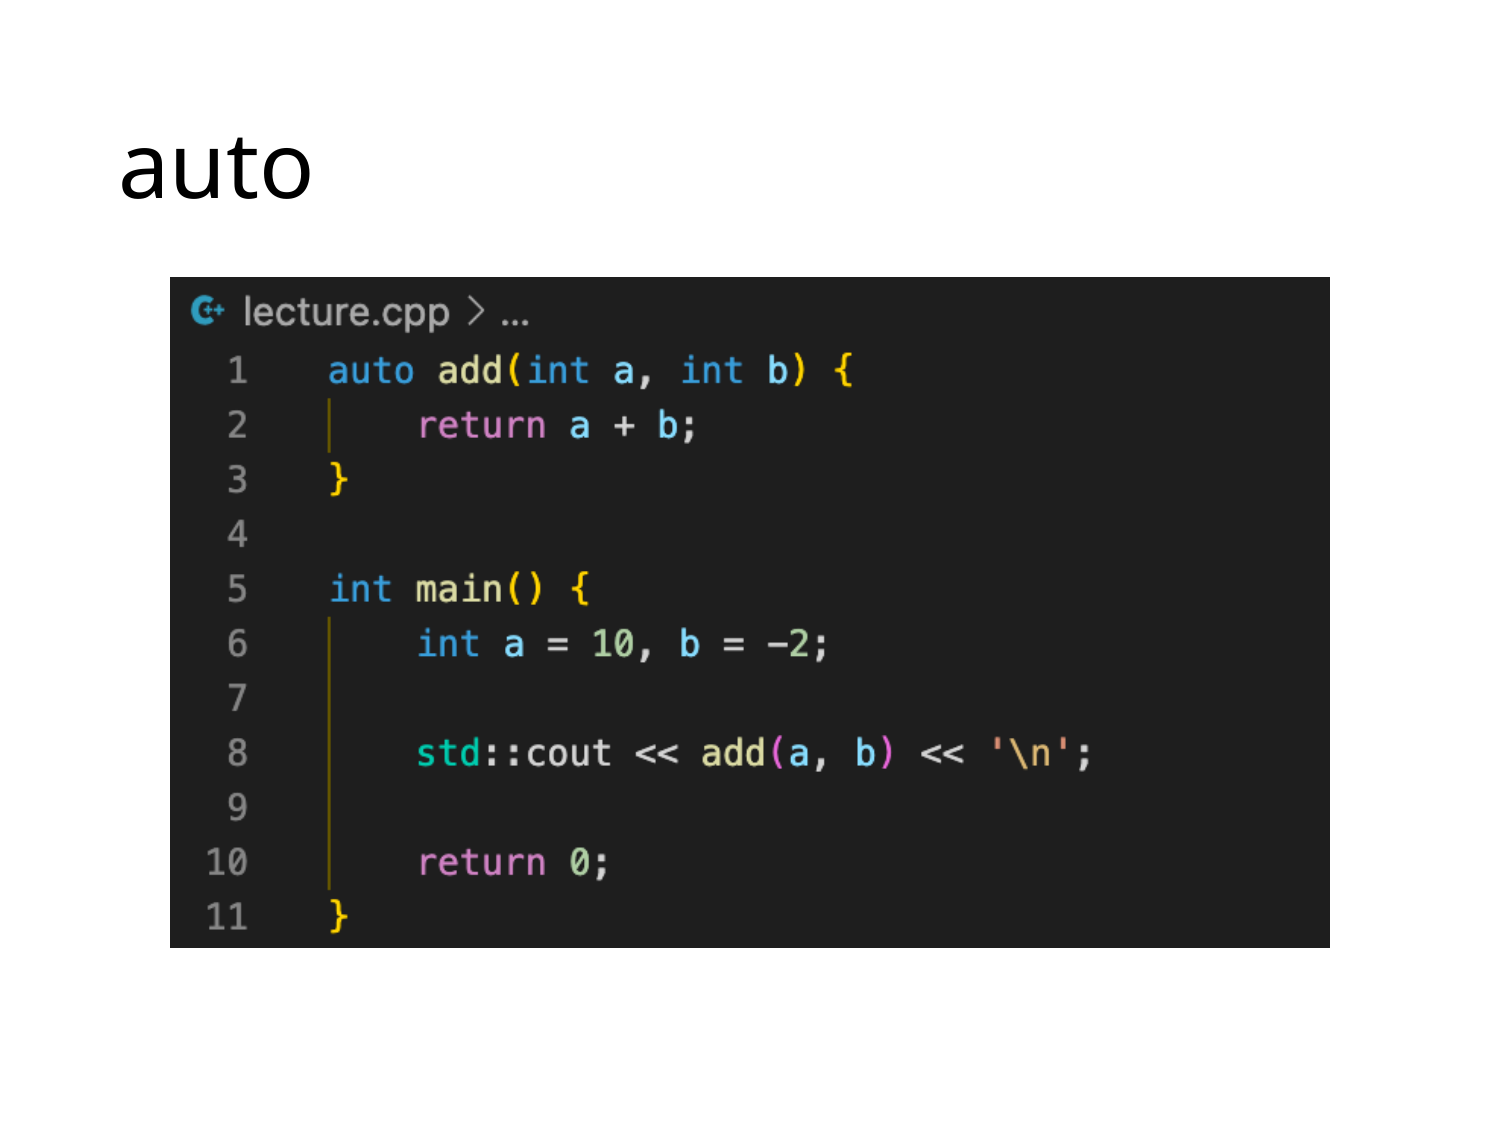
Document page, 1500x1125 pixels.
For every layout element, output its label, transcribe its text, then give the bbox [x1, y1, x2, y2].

title auto [103, 59, 1397, 278]
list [170, 277, 1330, 948]
